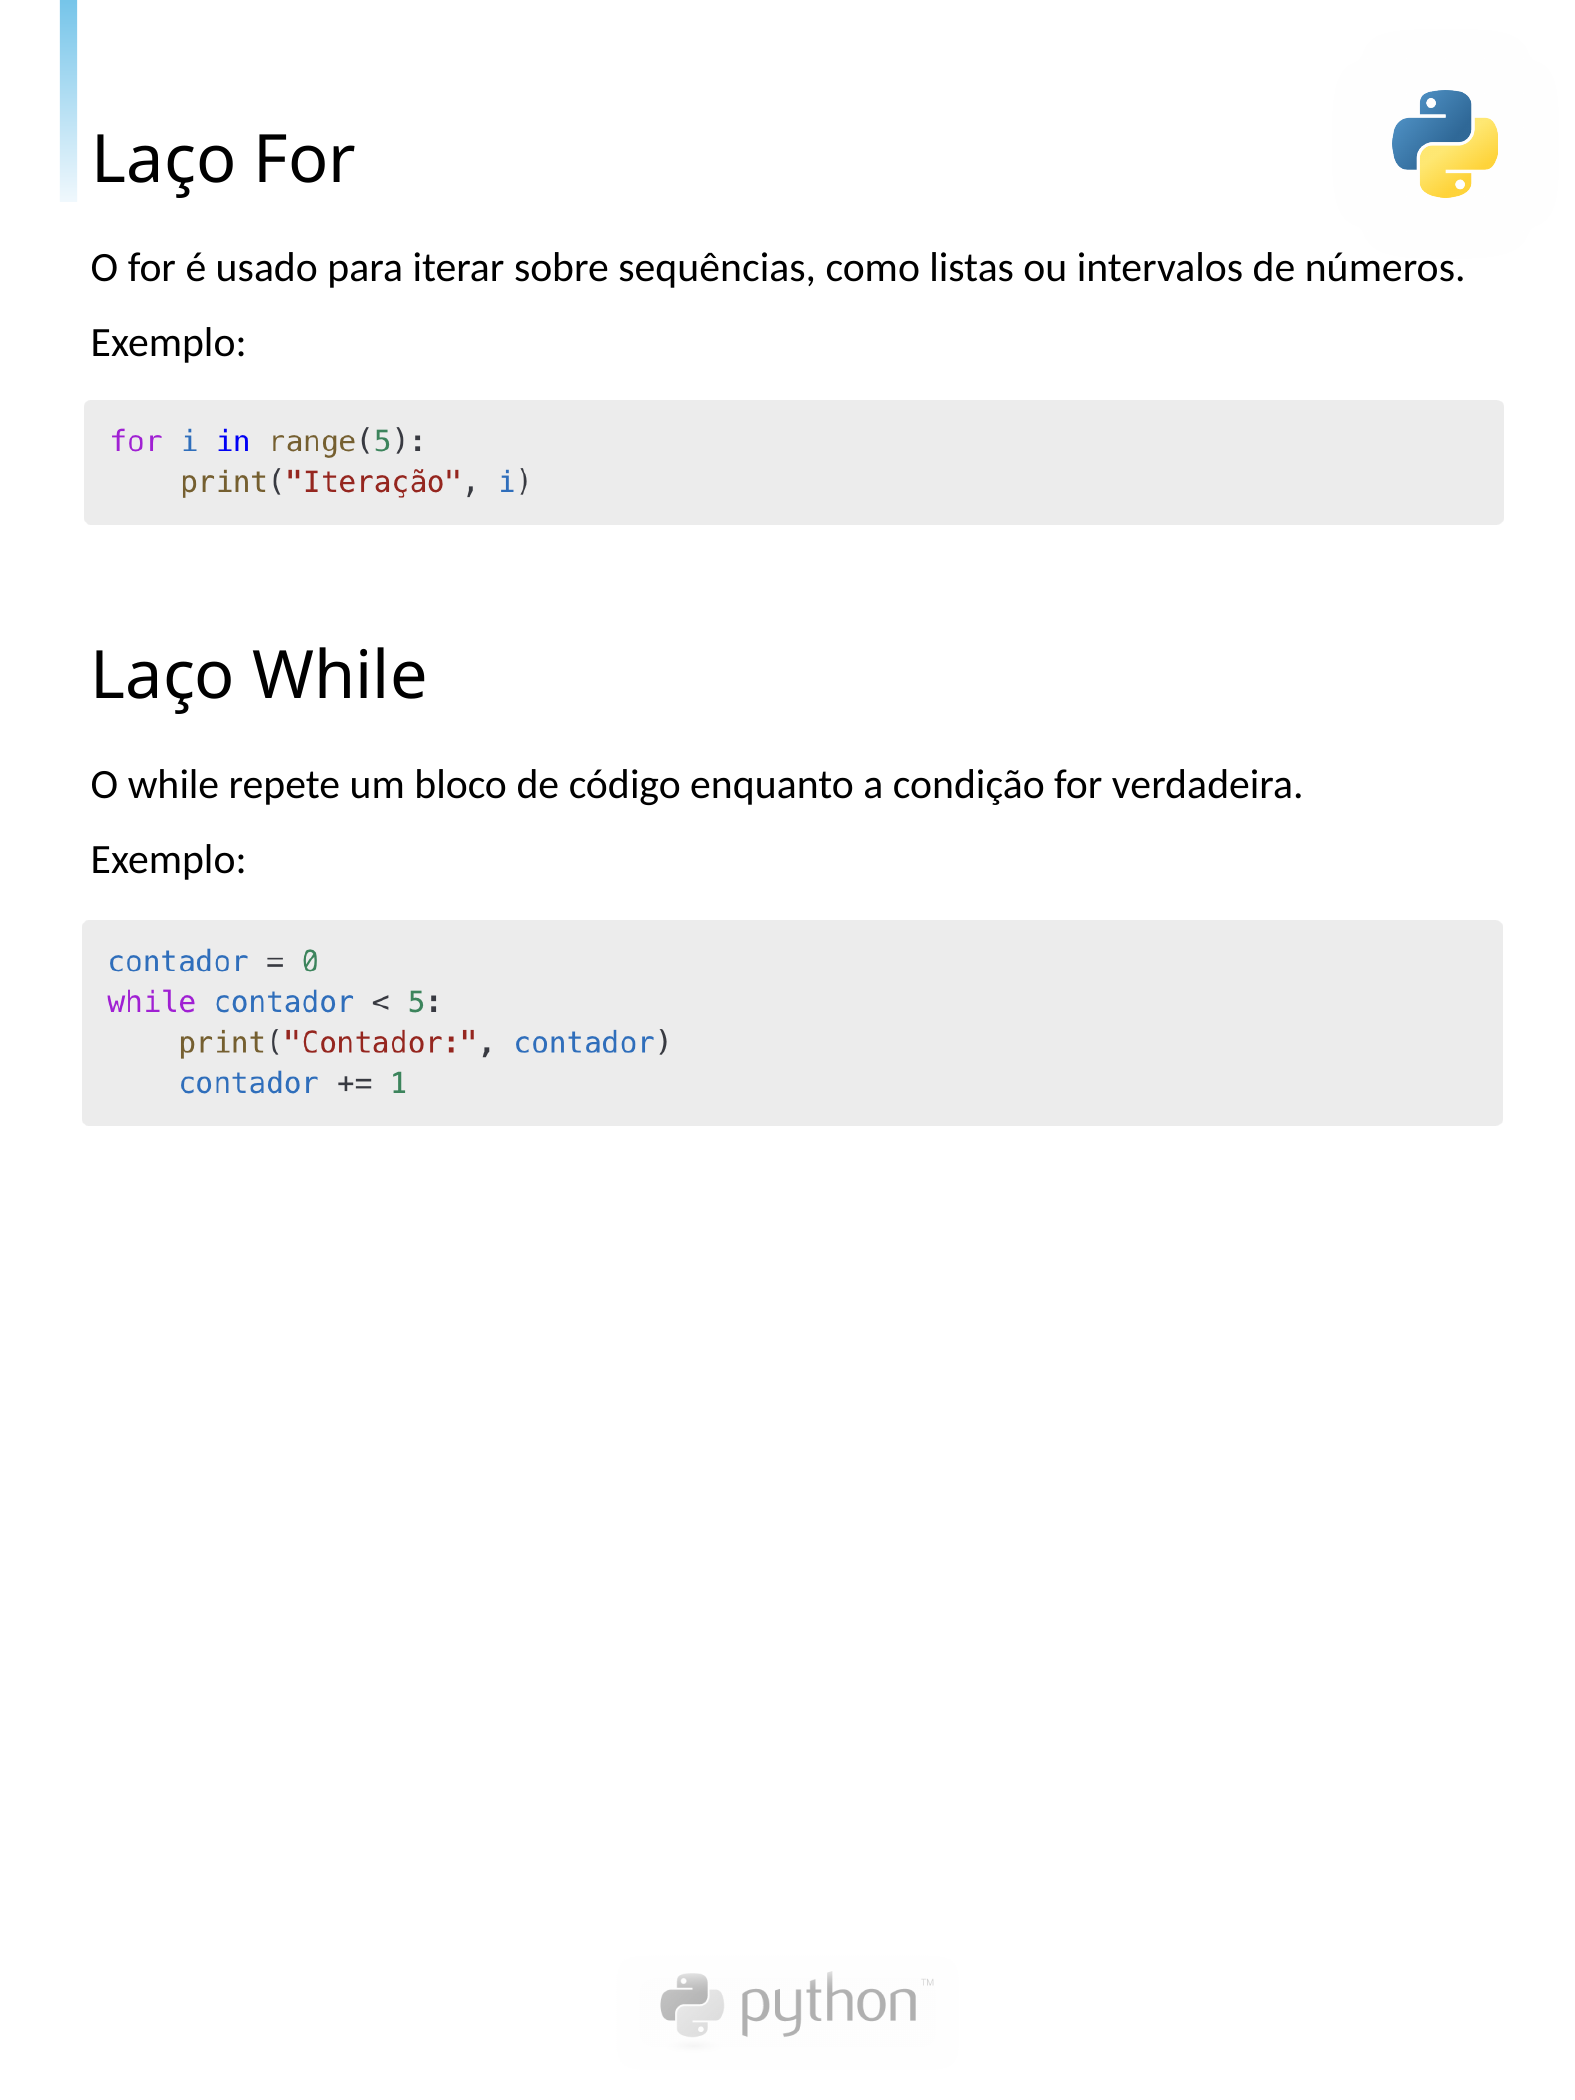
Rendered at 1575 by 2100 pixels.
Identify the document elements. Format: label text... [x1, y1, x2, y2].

picture [75, 912, 1514, 1135]
text_box O for é usado para iterar sobre sequências, como listas ou intervalos de números. Exemplo: [75, 207, 1499, 372]
text_box Laço For [76, 108, 1338, 204]
picture [76, 390, 1515, 535]
text_box [58, 0, 79, 203]
picture [1391, 87, 1499, 203]
text_box Laço While [75, 624, 1499, 719]
text_box O while repete um bloco de código enquanto a condição for verdadeira. Exemplo: [75, 724, 1499, 890]
picture [615, 1954, 960, 2072]
